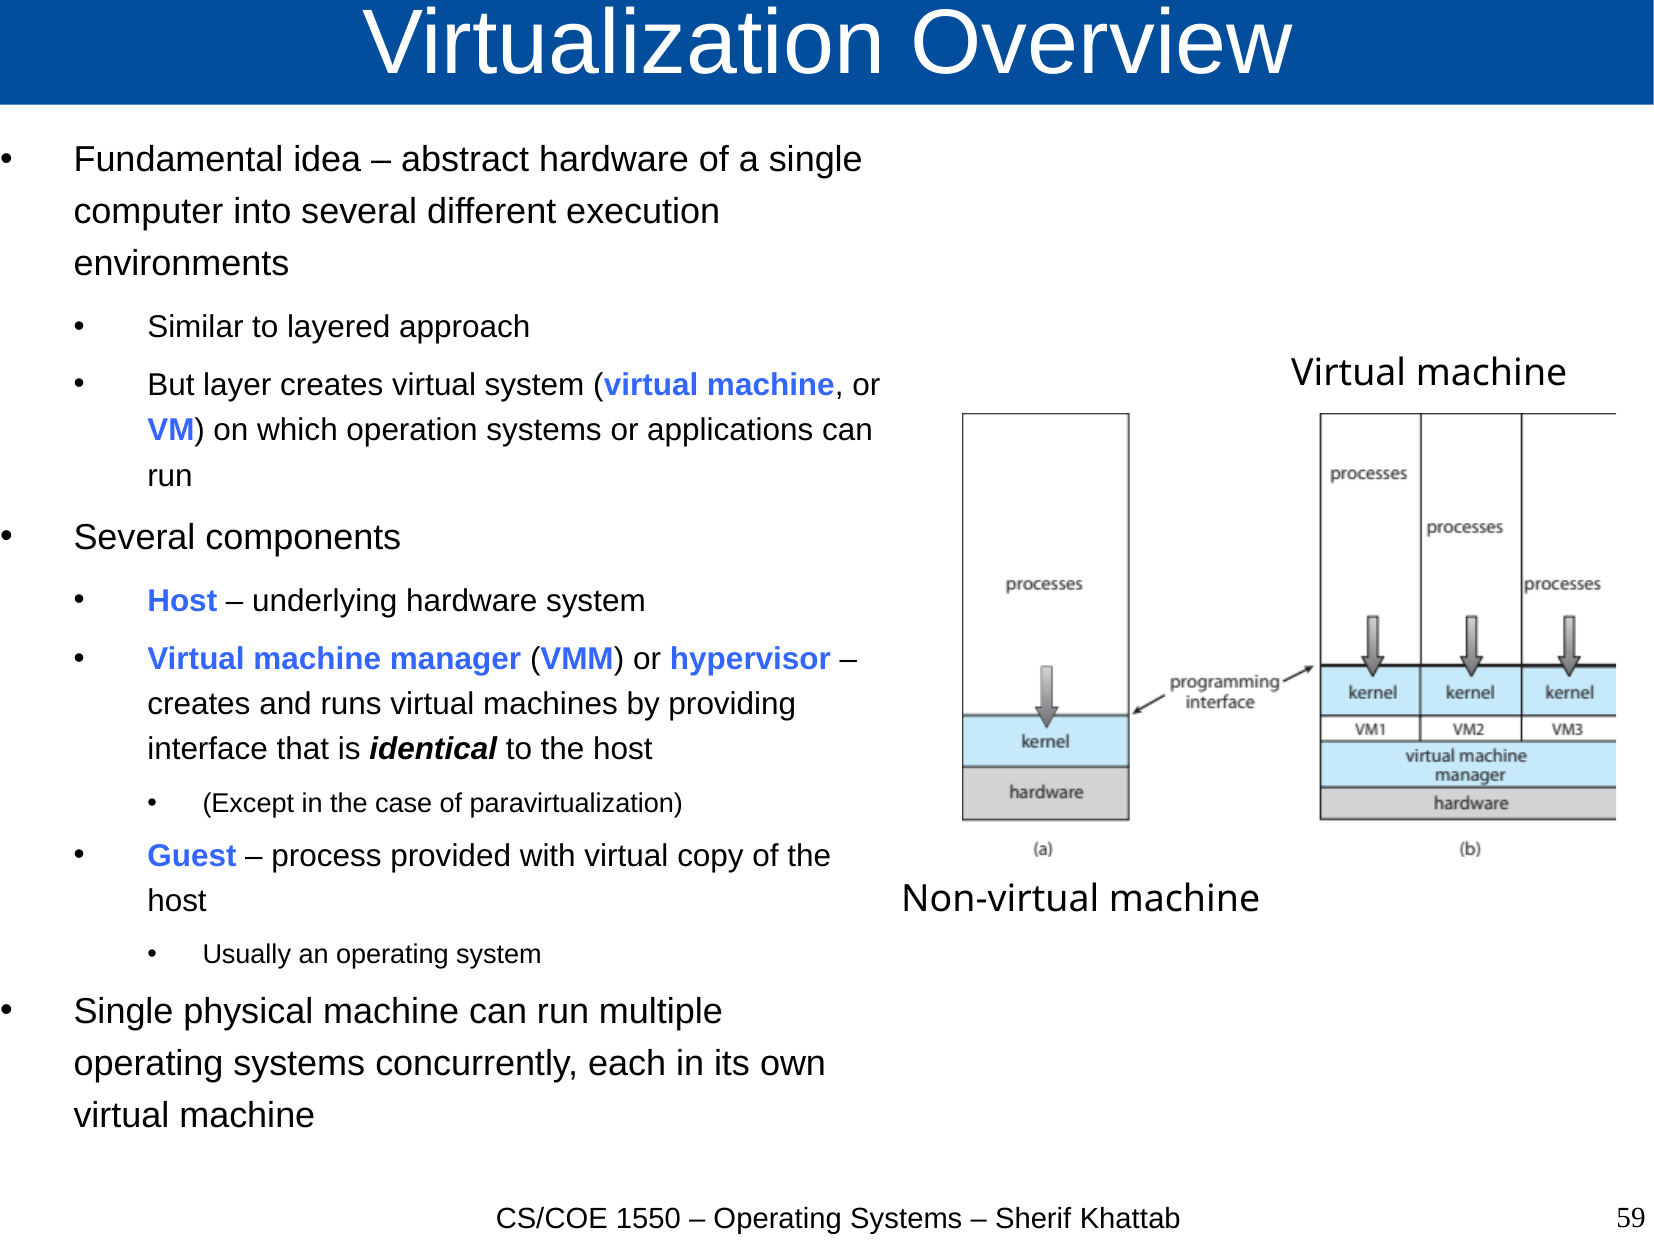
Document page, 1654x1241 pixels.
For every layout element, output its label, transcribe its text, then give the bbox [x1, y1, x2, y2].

list Fundamental idea – abstract hardware of a single computer into several different execution environments Similar to layered approach But layer creates virtual system (virtual machine, or VM) on which operation systems or applications can run Several components Host – underlying hardware system Virtual machine manager (VMM) or hypervisor – creates and runs virtual machines by providing interface that is identical to the host (Except in the case of paravirtualization) Guest – process provided with virtual copy of the host Usually an operating system Single physical machine can run multiple operating systems concurrently, each in its own virtual machine [0, 127, 882, 1195]
text_box Non-virtual machine [847, 879, 1392, 926]
text_box Virtual machine [1227, 353, 1654, 400]
slide_number 59 [1265, 1200, 1647, 1241]
picture [961, 412, 1617, 858]
footer CS/COE 1550 – Operating Systems – Sherif Khattab [460, 1201, 1217, 1241]
title Virtualization Overview [0, 0, 1654, 105]
